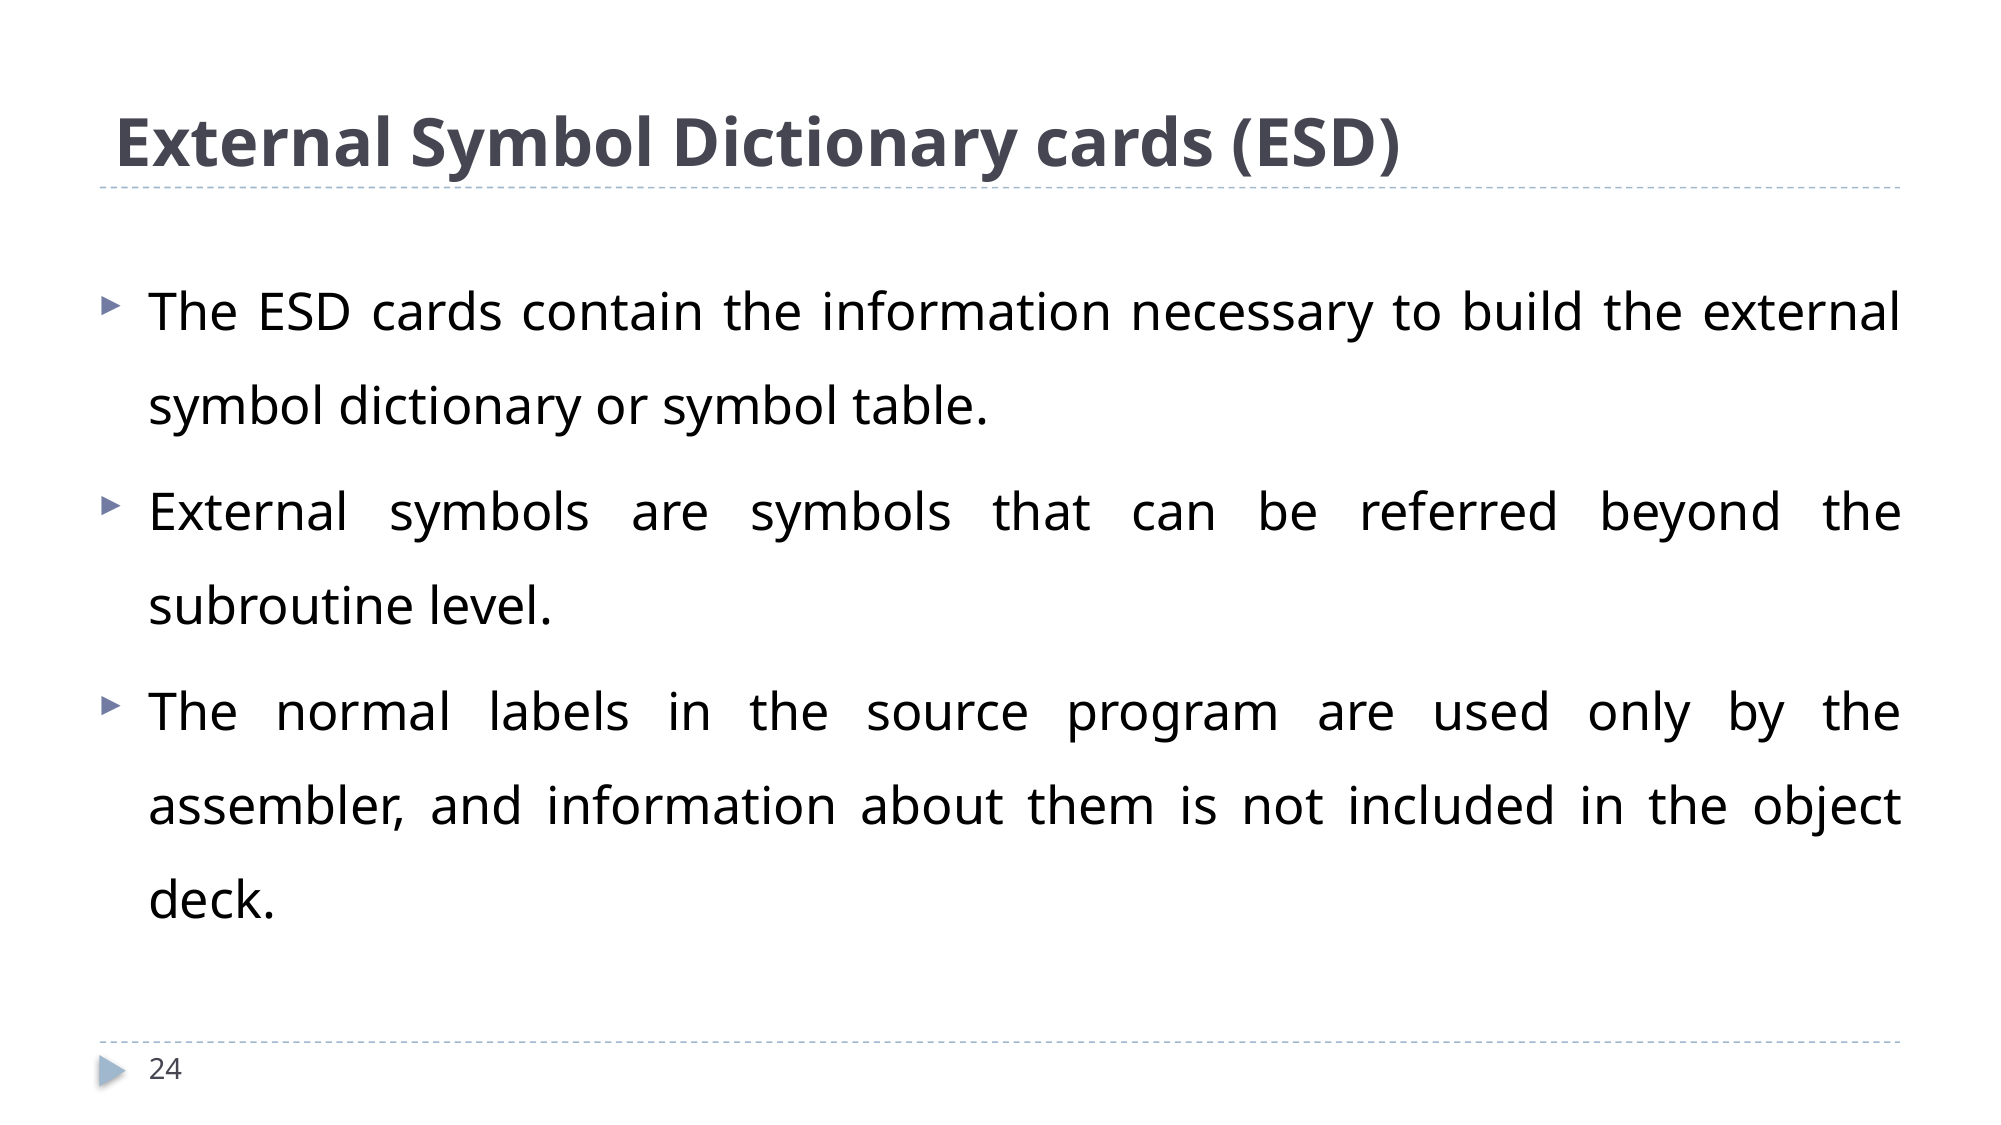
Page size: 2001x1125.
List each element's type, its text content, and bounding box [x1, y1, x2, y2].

slide_number 24 [133, 1063, 568, 1103]
list The ESD cards contain the information necessary to build the external symbol dictionary or symbol table. External symbols are symbols that can be referred beyond the subroutine level. The normal labels in the source program are used only by the assembler, and information about them is not included in the object deck. [83, 239, 1919, 1063]
title External Symbol Dictionary cards (ESD) [99, 24, 1900, 188]
